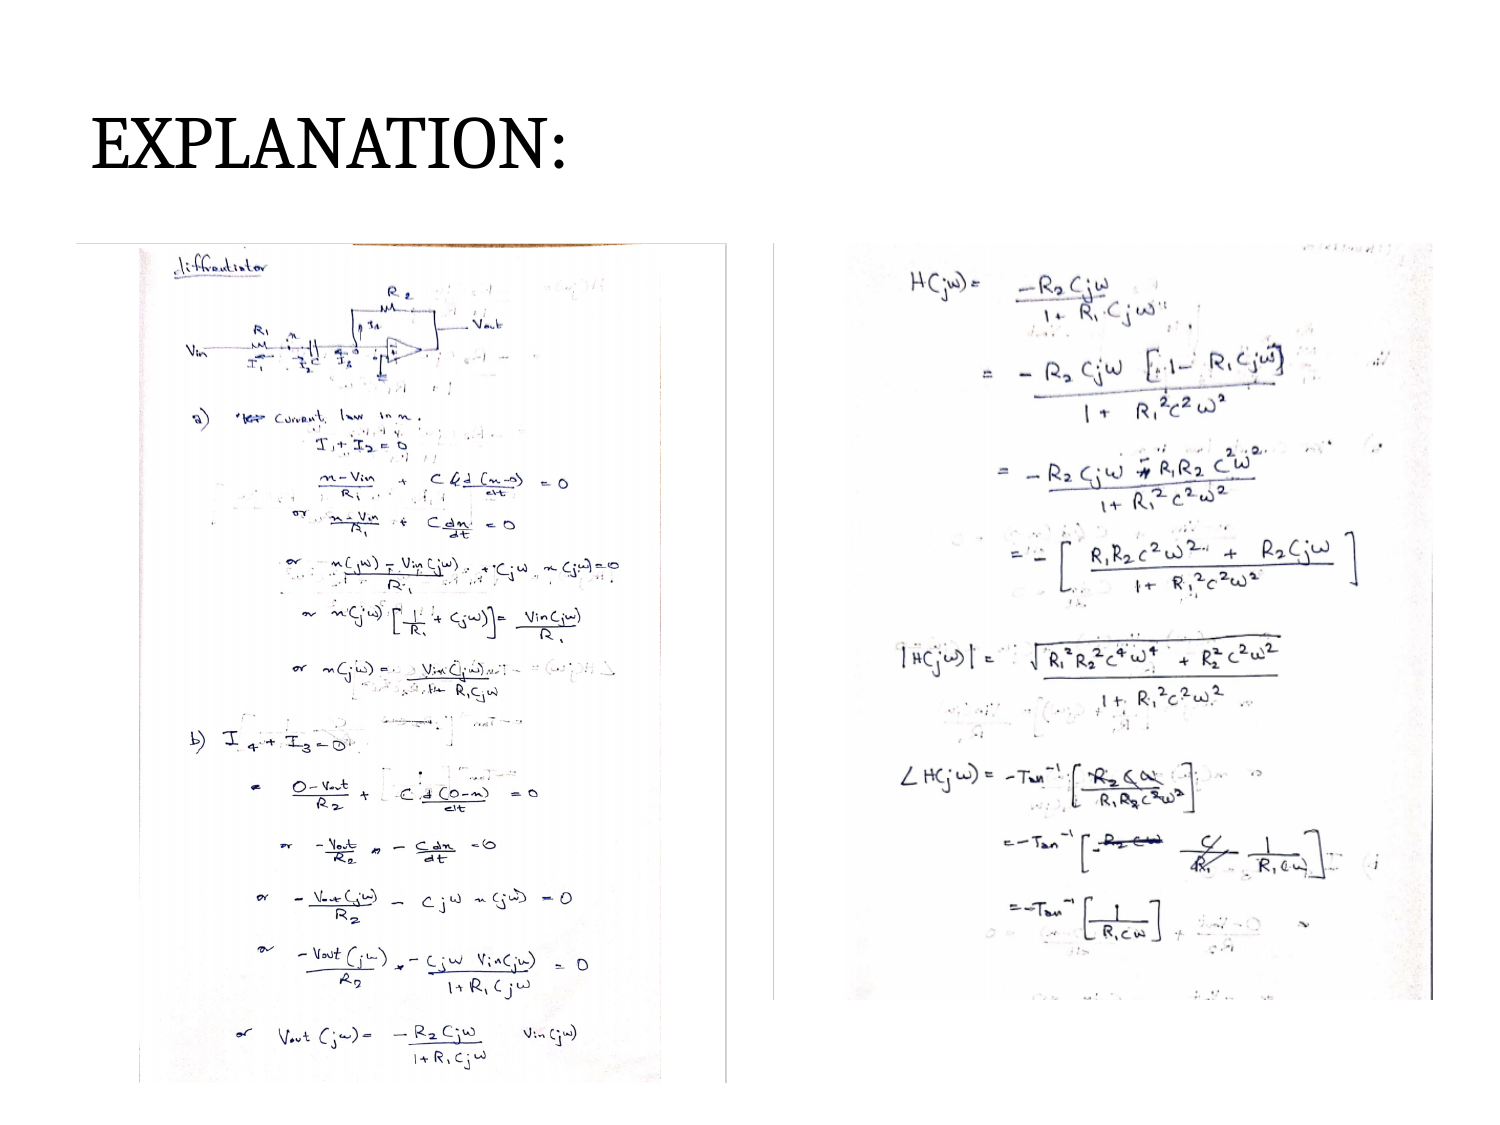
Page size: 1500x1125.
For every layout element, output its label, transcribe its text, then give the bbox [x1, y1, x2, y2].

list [76, 243, 727, 1083]
picture [773, 243, 1437, 1000]
title EXPLANATION: [75, 45, 1425, 233]
